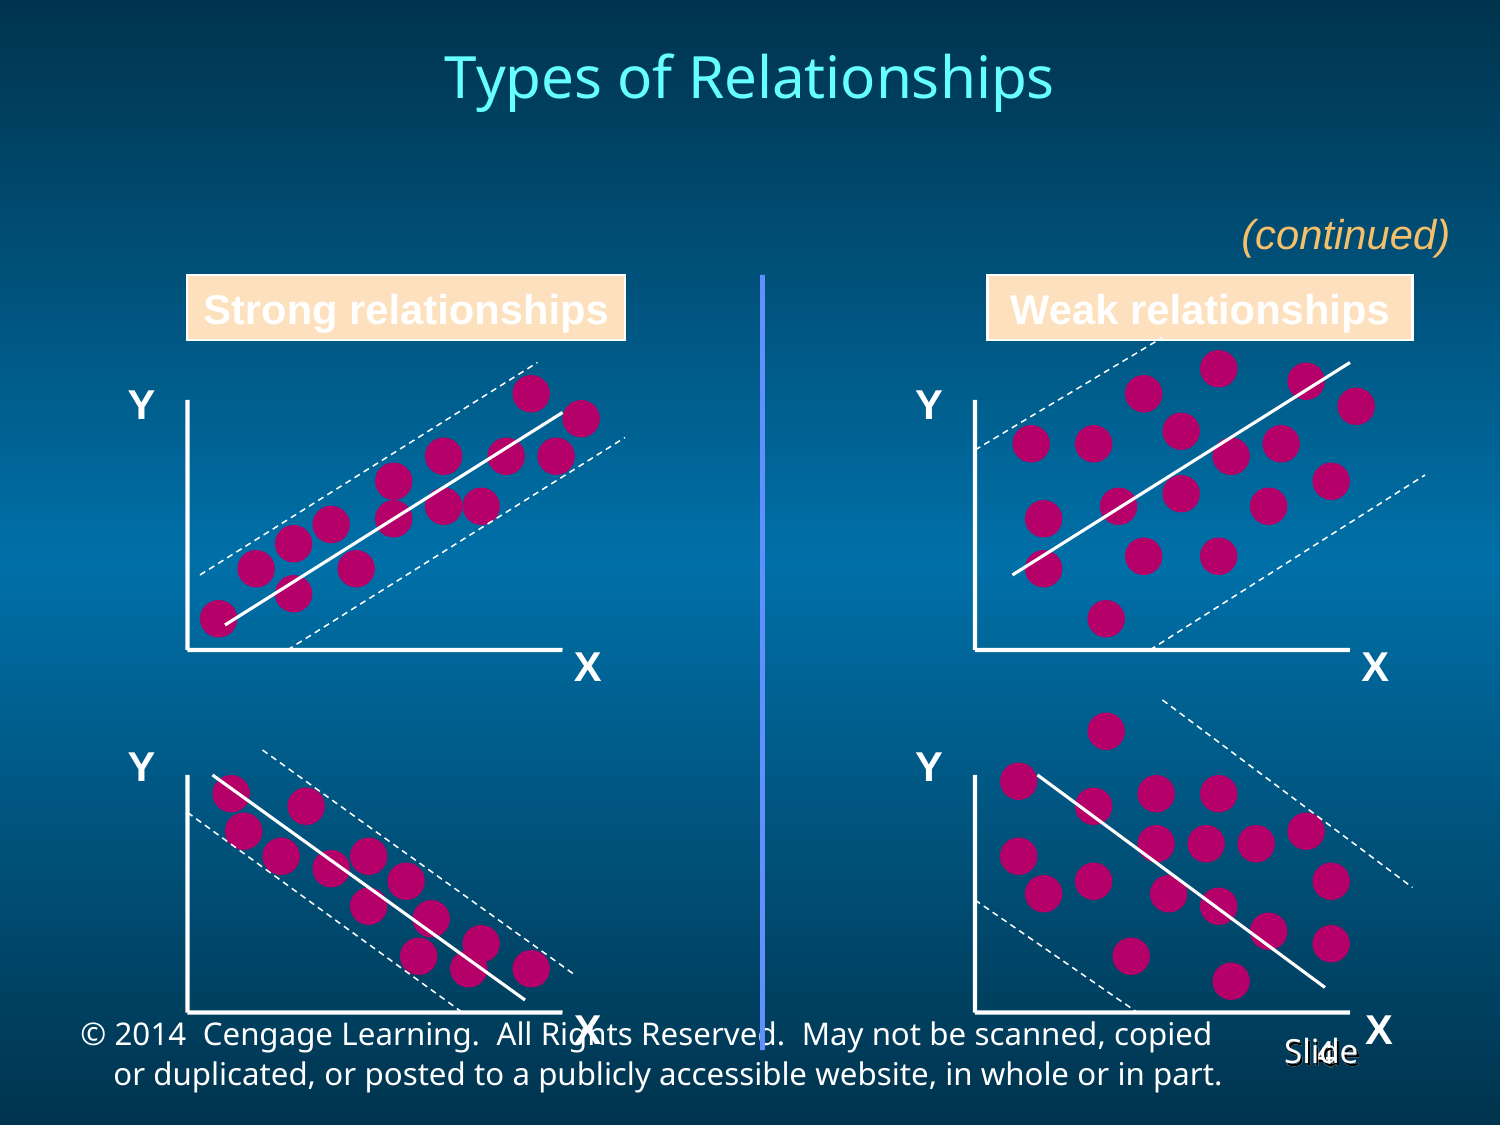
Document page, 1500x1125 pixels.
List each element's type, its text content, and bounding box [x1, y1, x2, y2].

text_box X [1346, 632, 1404, 698]
text_box [1087, 712, 1125, 751]
text_box [1099, 487, 1138, 526]
text_box [1074, 862, 1113, 901]
text_box [1337, 387, 1375, 426]
text_box [1137, 774, 1175, 813]
text_box [1162, 474, 1200, 513]
text_box [512, 375, 550, 413]
text_box Y [112, 370, 171, 435]
text_box [212, 774, 250, 813]
text_box [537, 437, 575, 475]
text_box [349, 837, 388, 876]
text_box Y [112, 732, 171, 798]
text_box [374, 462, 413, 500]
text_box [1199, 774, 1238, 813]
text_box [562, 399, 600, 438]
text_box [1137, 825, 1175, 863]
text_box [399, 937, 438, 976]
text_box [237, 549, 275, 588]
text_box [387, 862, 425, 901]
text_box X [1350, 995, 1408, 1060]
text_box [1287, 812, 1325, 850]
text_box X [558, 632, 617, 698]
text_box [1024, 549, 1063, 588]
title Types of Relationships [111, 8, 1388, 143]
text_box Y [900, 732, 958, 798]
text_box (continued) [1226, 200, 1466, 265]
text_box [999, 762, 1038, 801]
text_box [274, 525, 313, 563]
text_box [349, 887, 388, 925]
text_box [224, 812, 263, 850]
text_box [1312, 862, 1350, 901]
text_box [1024, 875, 1063, 913]
text_box [1149, 875, 1188, 913]
text_box [1287, 362, 1325, 400]
text_box [487, 437, 525, 475]
text_box [462, 487, 500, 526]
text_box [1237, 825, 1275, 863]
text_box [262, 837, 300, 876]
text_box Weak relationships [987, 275, 1413, 340]
text_box [1212, 962, 1250, 1000]
text_box [287, 787, 325, 826]
text_box [1074, 787, 1113, 826]
text_box [374, 500, 413, 538]
text_box Strong relationships [187, 275, 625, 340]
text_box [1199, 887, 1238, 925]
text_box [1187, 825, 1225, 863]
text_box Y [900, 370, 958, 435]
text_box [424, 487, 462, 526]
text_box [1074, 425, 1113, 463]
text_box [1249, 487, 1288, 526]
text_box [337, 549, 375, 588]
text_box [1249, 912, 1288, 951]
text_box [199, 600, 238, 638]
text_box [1087, 600, 1125, 638]
text_box [1262, 425, 1300, 463]
text_box [1124, 537, 1163, 576]
text_box [312, 505, 350, 544]
text_box [424, 437, 463, 475]
text_box [1124, 375, 1163, 413]
text_box [999, 837, 1038, 876]
text_box [412, 900, 450, 938]
text_box [274, 575, 313, 613]
text_box [1012, 425, 1050, 463]
text_box [512, 950, 550, 988]
text_box [1162, 412, 1200, 451]
text_box [1199, 350, 1238, 388]
text_box [312, 849, 350, 888]
text_box [1312, 924, 1350, 963]
text_box [1212, 437, 1250, 475]
text_box [1199, 537, 1238, 576]
text_box [1312, 462, 1350, 501]
text_box [449, 950, 488, 988]
text_box X [558, 995, 617, 1060]
text_box [1024, 500, 1063, 538]
text_box [1112, 937, 1150, 976]
text_box [462, 924, 500, 963]
